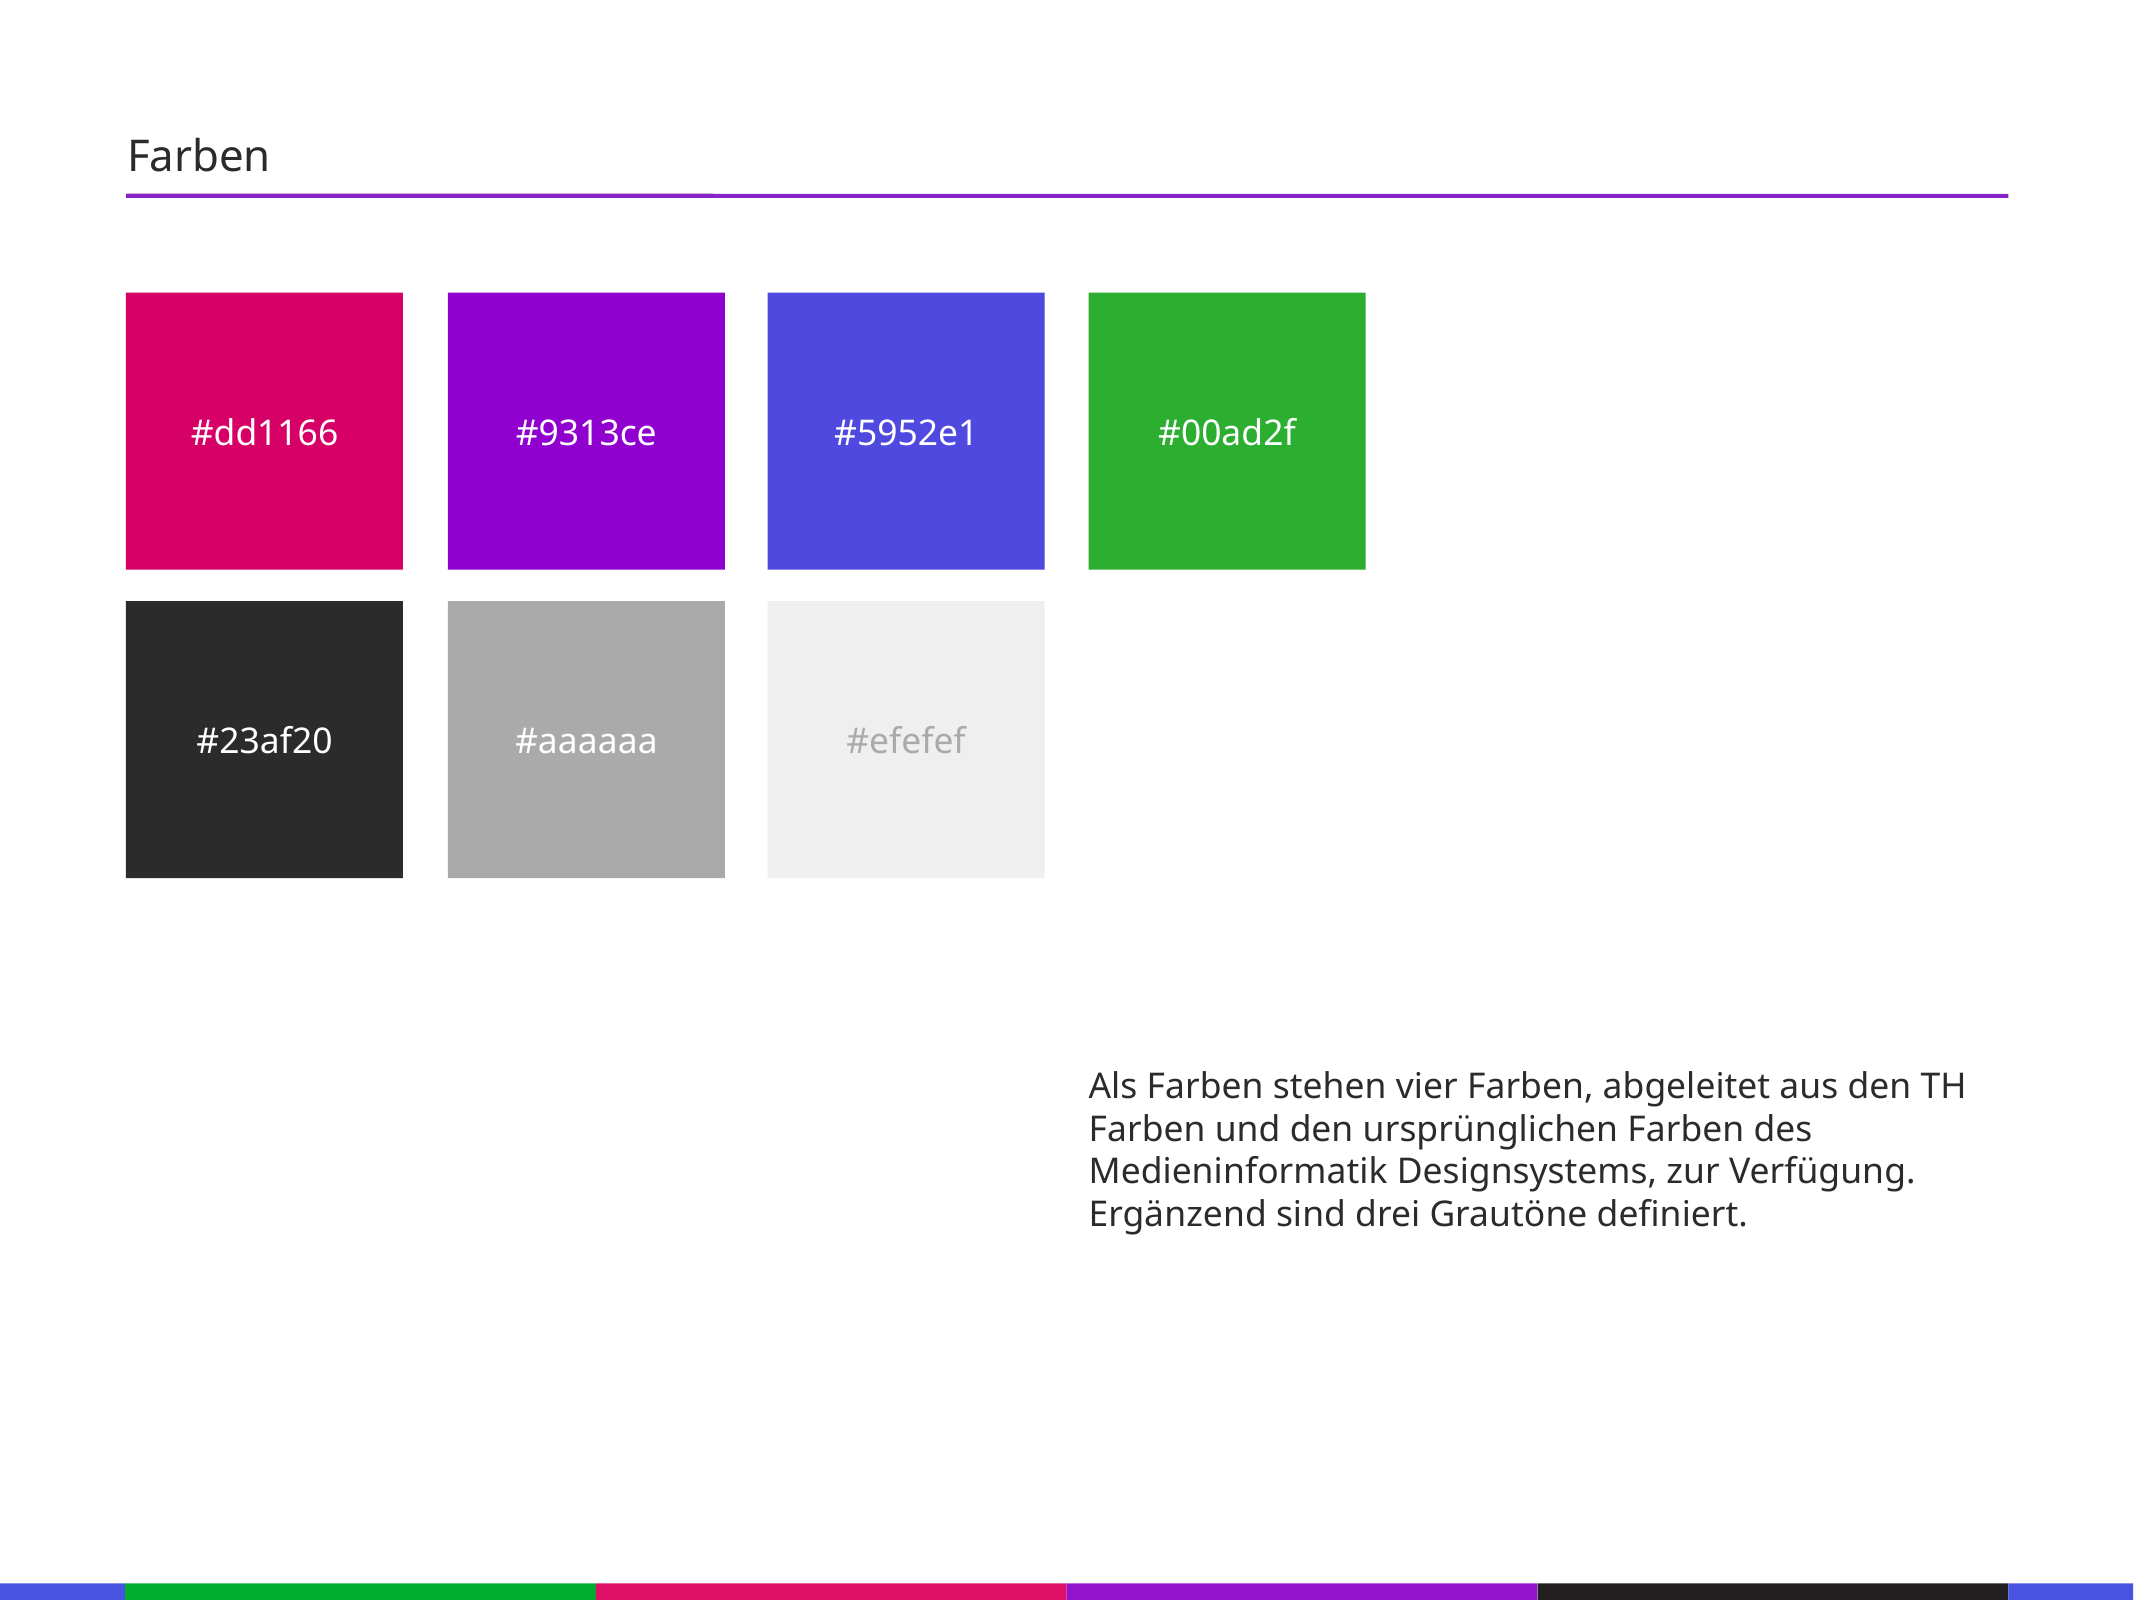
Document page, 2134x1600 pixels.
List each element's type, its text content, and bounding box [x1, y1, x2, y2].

text_box Farben [127, 127, 272, 181]
text_box [0, 1583, 124, 1600]
text_box #5952e1 [767, 292, 1045, 570]
text_box Als Farben stehen vier Farben, abgeleitet aus den TH Farben und den ursprünglichen Farben des Medieninformatik Designsystems, zur Verfügung. Ergänzend sind drei Grautöne definiert. [1088, 1063, 2008, 1234]
text_box #efefef [767, 601, 1045, 879]
text_box #dd1166 [125, 292, 403, 570]
text_box #9313ce [447, 292, 725, 570]
text_box #aaaaaa [447, 601, 725, 879]
text_box #00ad2f [1088, 292, 1366, 570]
text_box #23af20 [125, 601, 403, 879]
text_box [124, 1583, 2009, 1600]
text_box [2009, 1583, 2134, 1600]
